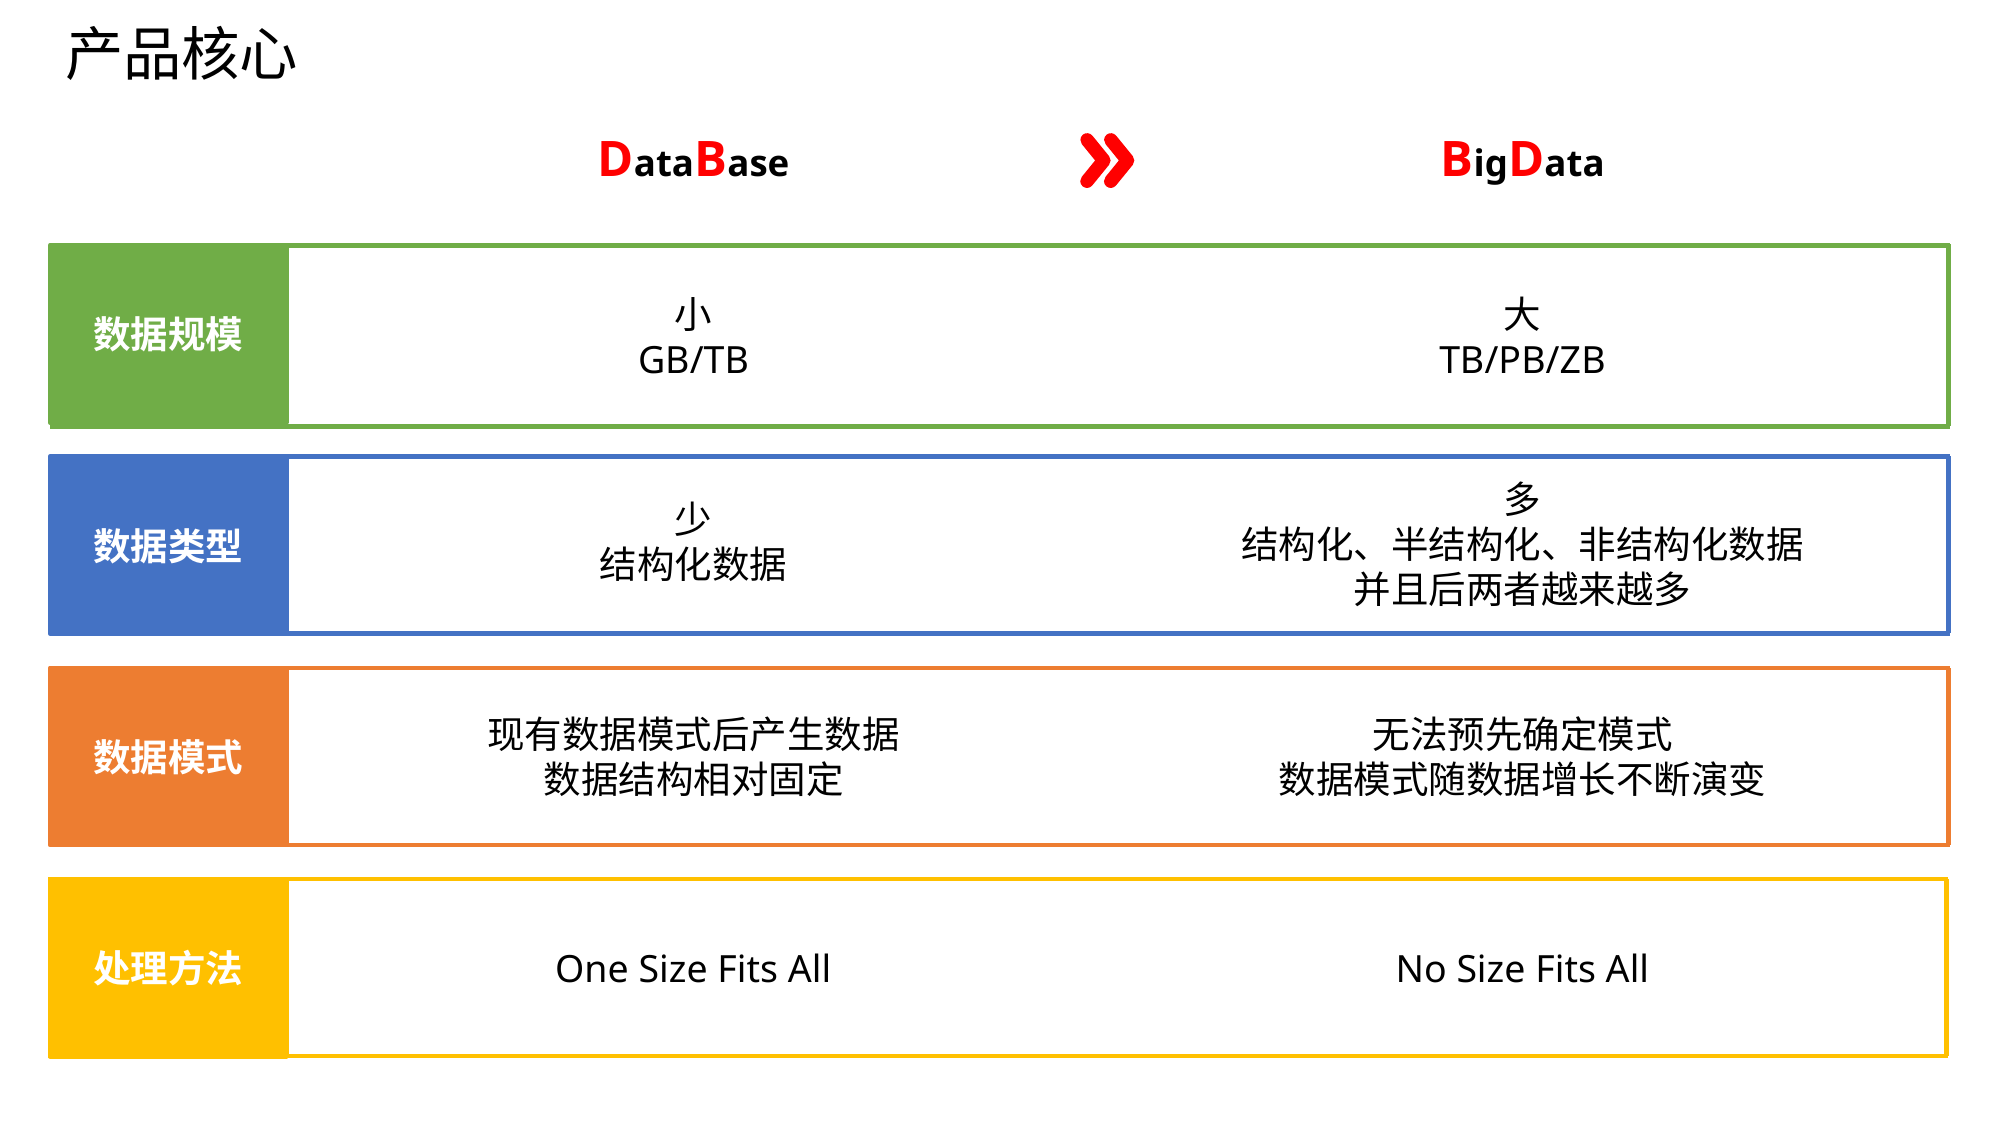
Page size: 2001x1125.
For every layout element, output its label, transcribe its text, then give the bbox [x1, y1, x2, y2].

text_box No Size Fits All [1380, 937, 1665, 998]
text_box 无法预先确定模式 数据模式随数据增长不断演变 [1264, 703, 1782, 809]
list DataBase [355, 126, 1032, 195]
text_box 数据类型 [50, 459, 287, 631]
text_box 现有数据模式后产生数据 数据结构相对固定 [472, 703, 915, 809]
text_box 数据规模 [50, 248, 287, 423]
text_box 少 结构化数据 [584, 488, 803, 594]
text_box [1080, 133, 1111, 188]
text_box [1103, 133, 1135, 188]
title 产品核心 [50, 0, 1950, 113]
text_box One Size Fits All [540, 937, 847, 998]
text_box 小 GB/TB [623, 283, 764, 388]
text_box 大 TB/PB/ZB [1424, 283, 1621, 388]
text_box 数据模式 [50, 670, 287, 843]
text_box 多 结构化、半结构化、非结构化数据 并且后两者越来越多 [1226, 468, 1819, 619]
text_box 处理方法 [50, 881, 287, 1054]
list BigData [1182, 126, 1863, 195]
